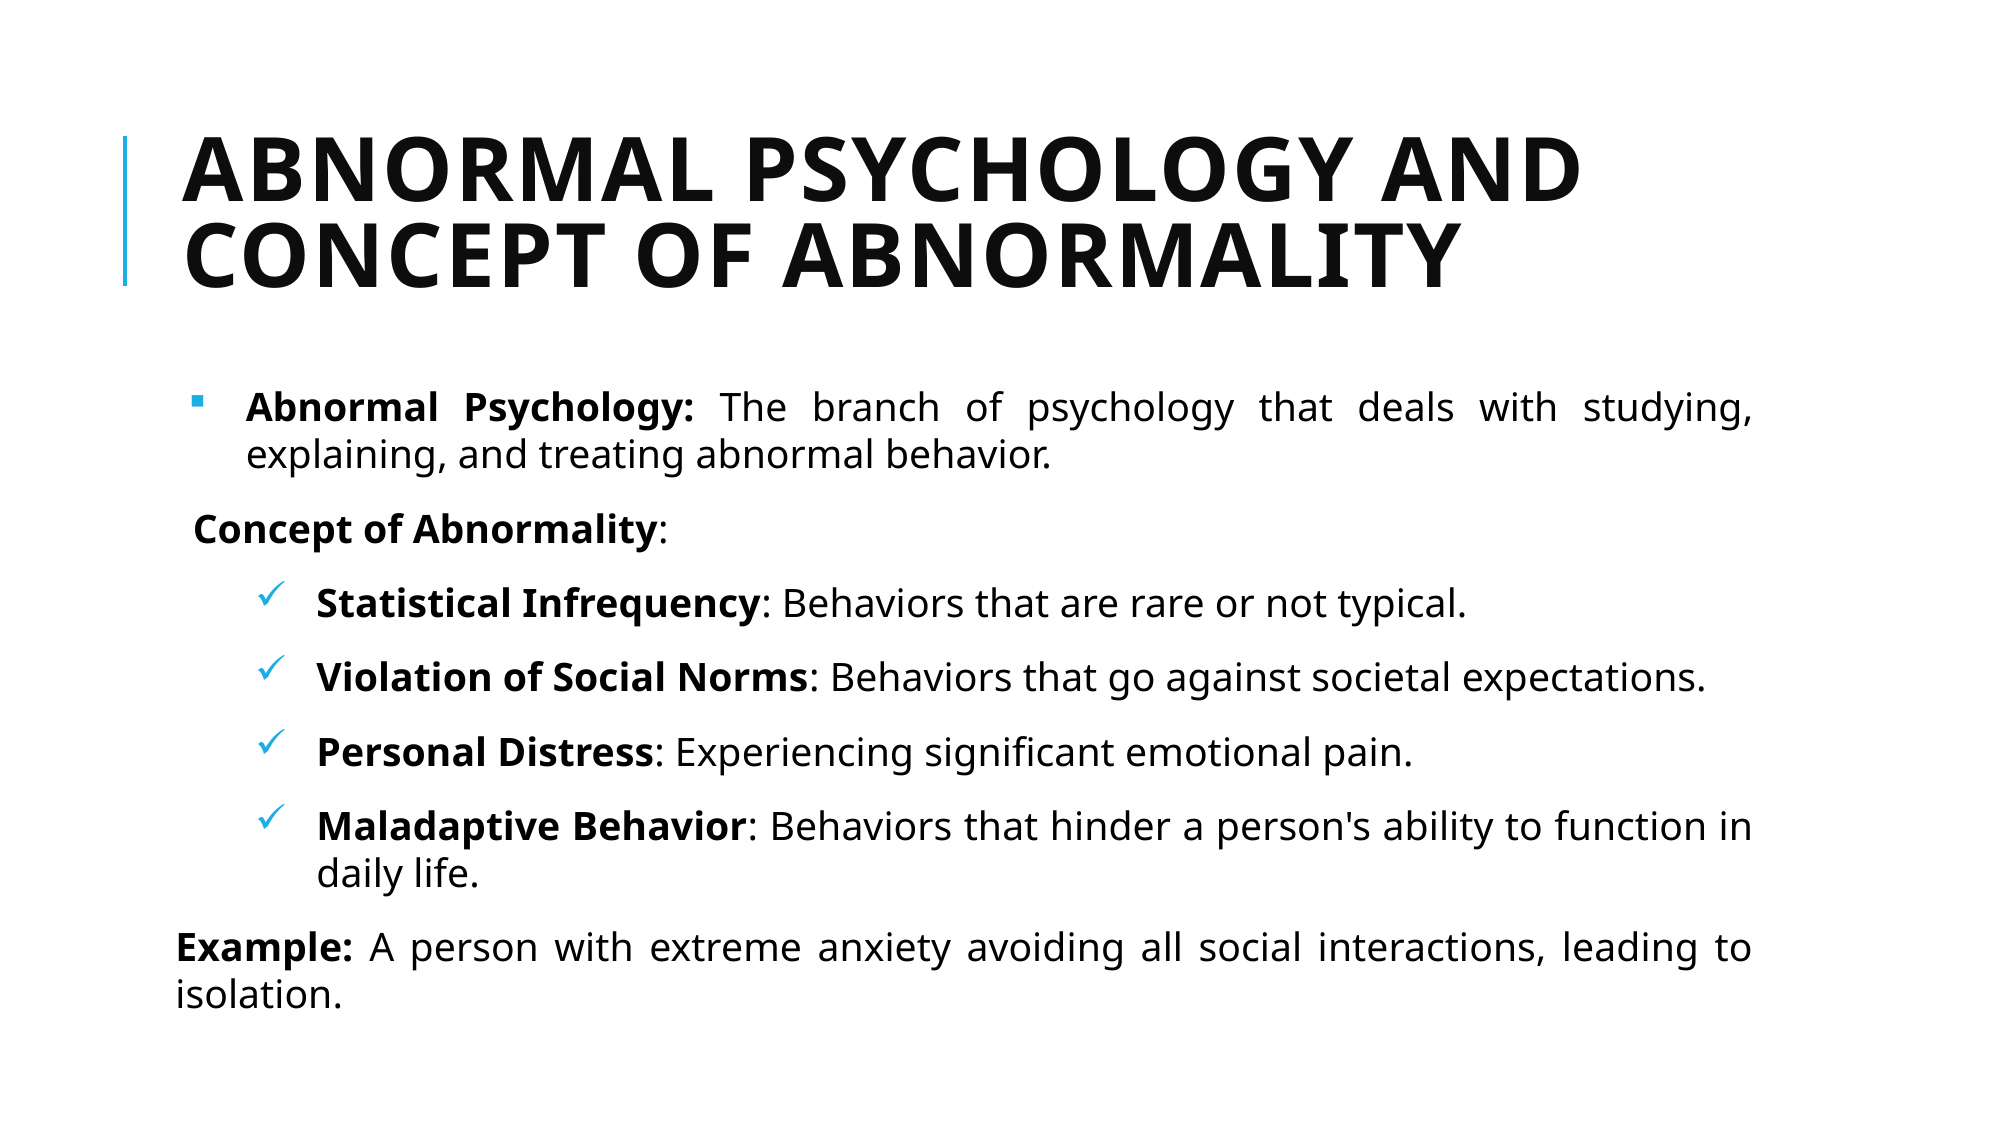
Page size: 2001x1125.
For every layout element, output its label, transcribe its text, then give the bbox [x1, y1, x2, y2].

title Abnormal Psychology and Concept of Abnormality [168, 96, 1763, 342]
list Abnormal Psychology: The branch of psychology that deals with studying, explaining, and treating abnormal behavior. Concept of Abnormality: Statistical Infrequency: Behaviors that are rare or not typical.​ Violation of Social Norms: Behaviors that go against societal expectations.​ Personal Distress: Experiencing significant emotional pain.​ Maladaptive Behavior: Behaviors that hinder a person's ability to function in daily life. Example: A person with extreme anxiety avoiding all social interactions, leading to isolation.​ [168, 375, 1763, 1035]
